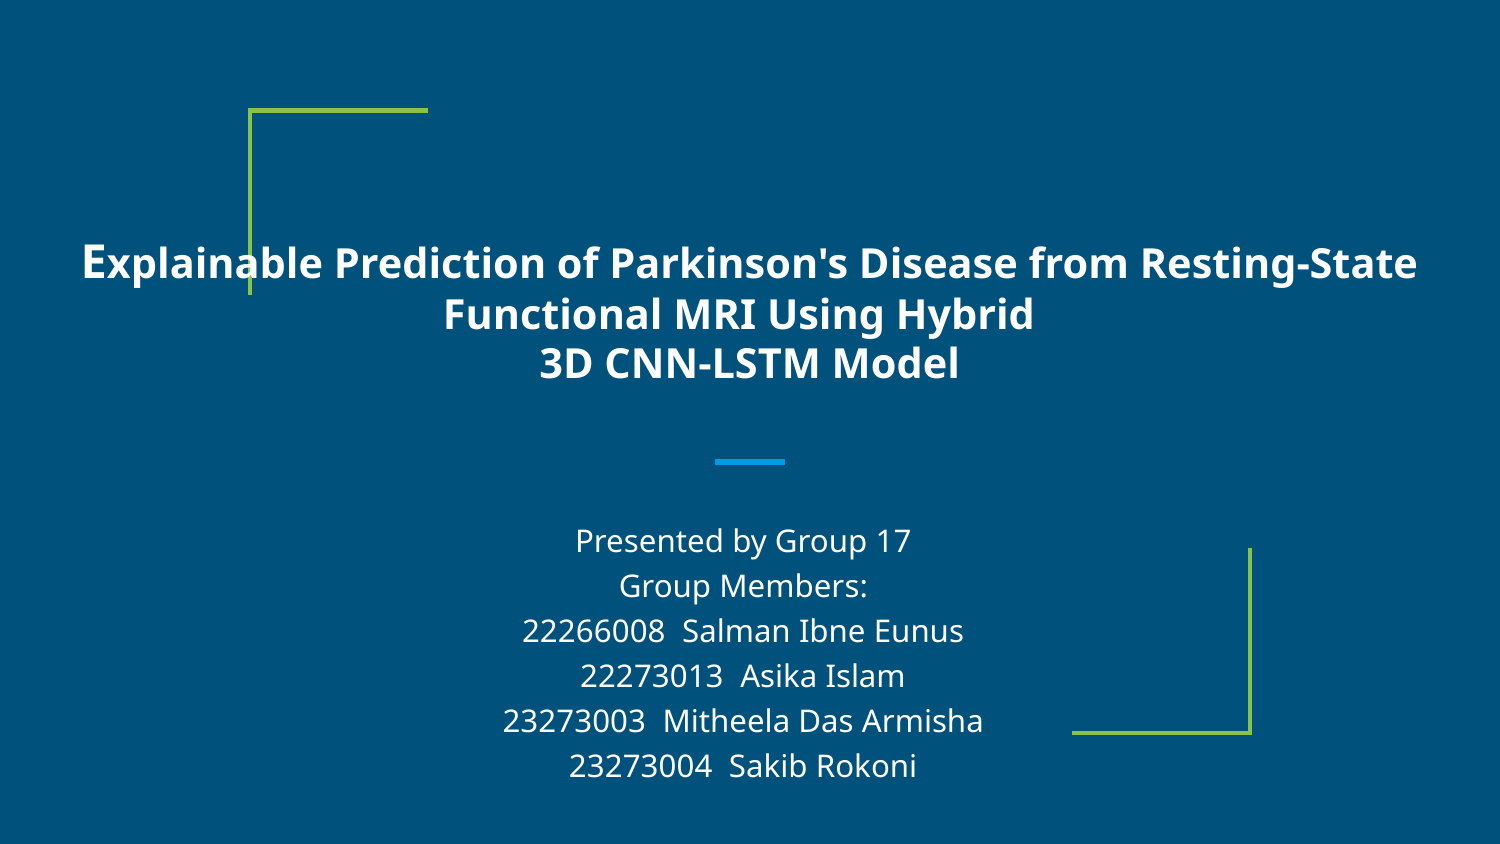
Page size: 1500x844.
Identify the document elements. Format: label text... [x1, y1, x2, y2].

subtitle Presented by Group 17 Group Members: 22266008 Salman Ibne Eunus 22273013 Asika Islam 23273003 Mitheela Das Armisha 23273004 Sakib Rokoni [0, 500, 1487, 826]
title Explainable Prediction of Parkinson's Disease from Resting-State Functional MRI Using Hybrid 3D CNN-LSTM Model [0, 215, 1500, 403]
